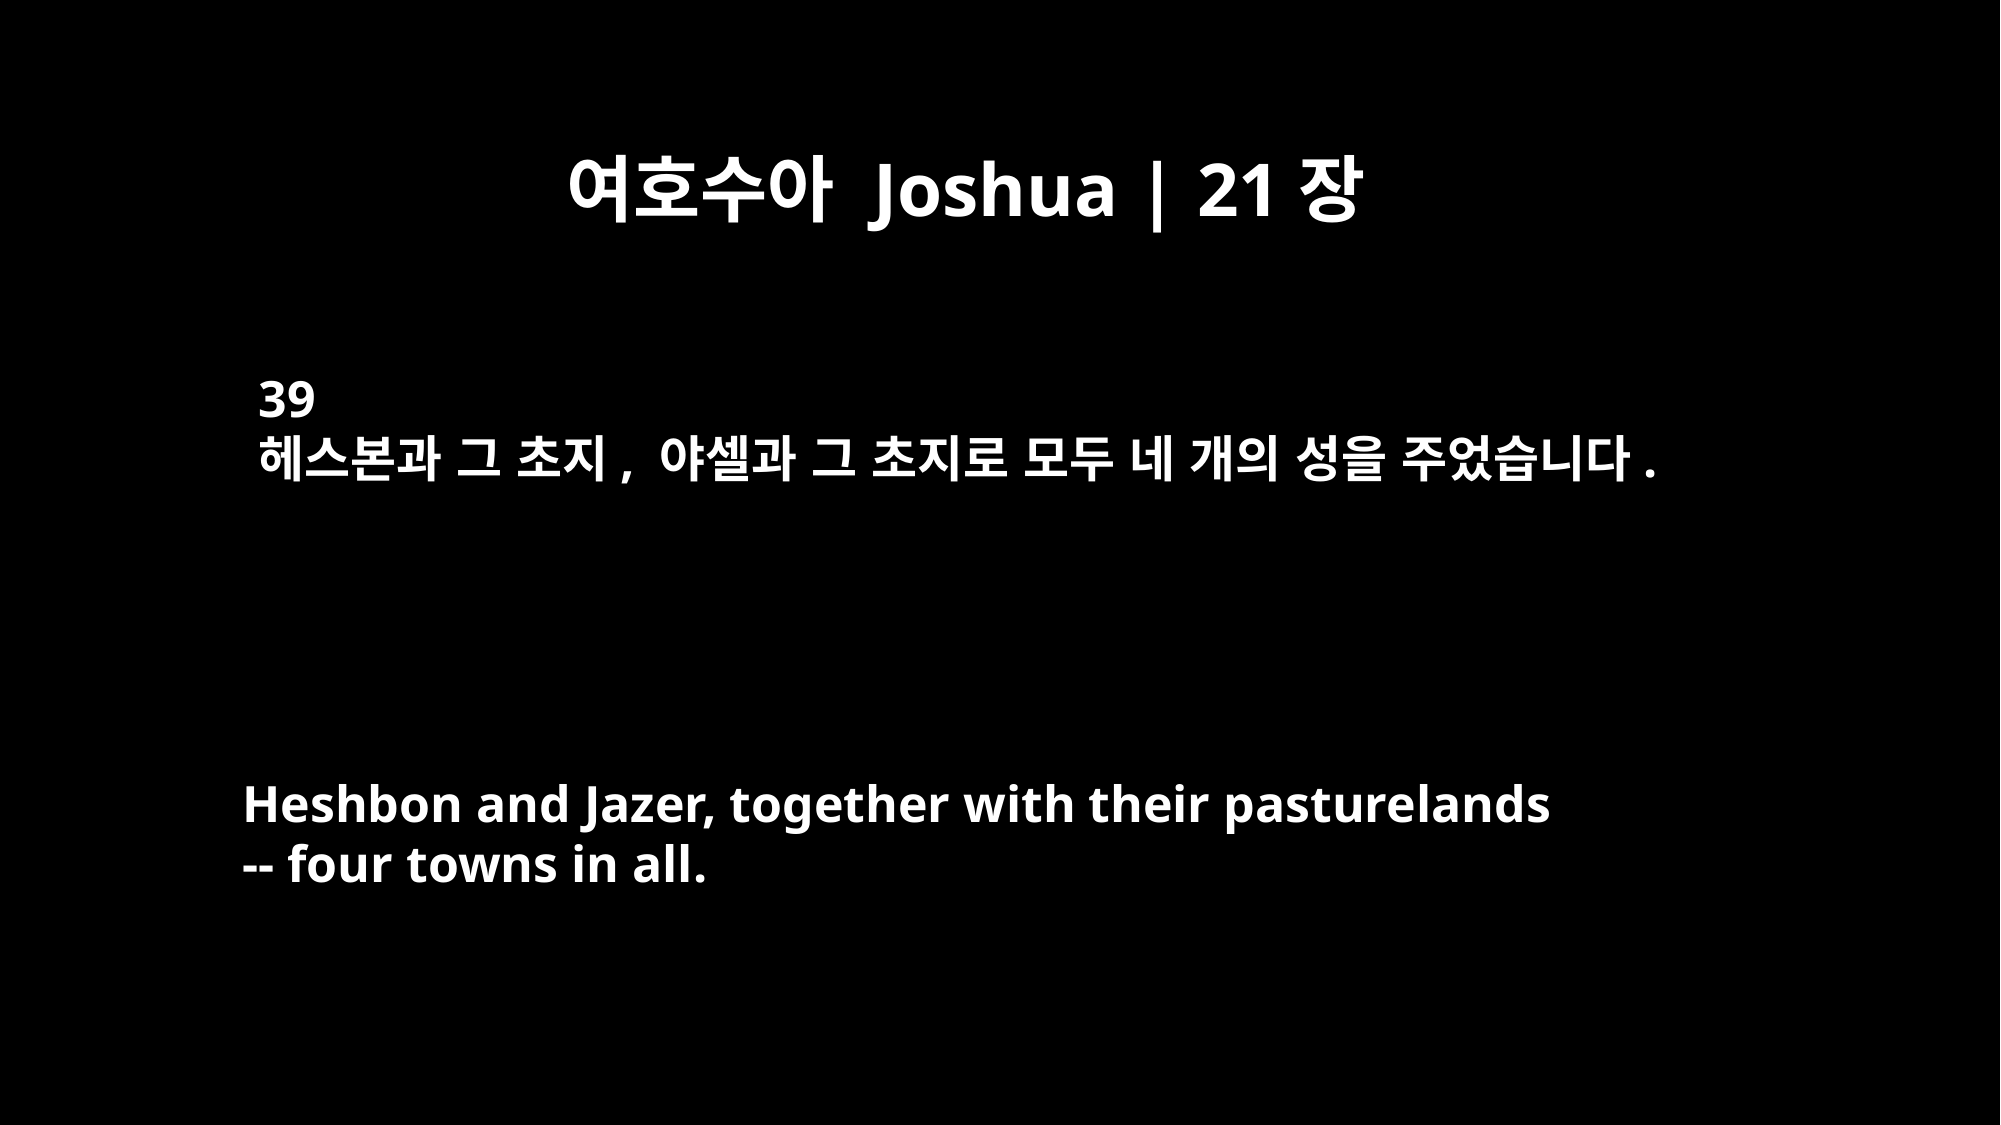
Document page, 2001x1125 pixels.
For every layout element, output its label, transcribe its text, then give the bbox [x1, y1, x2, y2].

text_box 39 헤스본과 그 초지, 야셀과 그 초지로 모두 네 개의 성을 주었습니다. [243, 359, 1674, 495]
text_box Heshbon and Jazer, together with their pasturelands -- four towns in all. [227, 764, 1580, 900]
text_box 여호수아 Joshua | 21장 [551, 136, 1381, 239]
